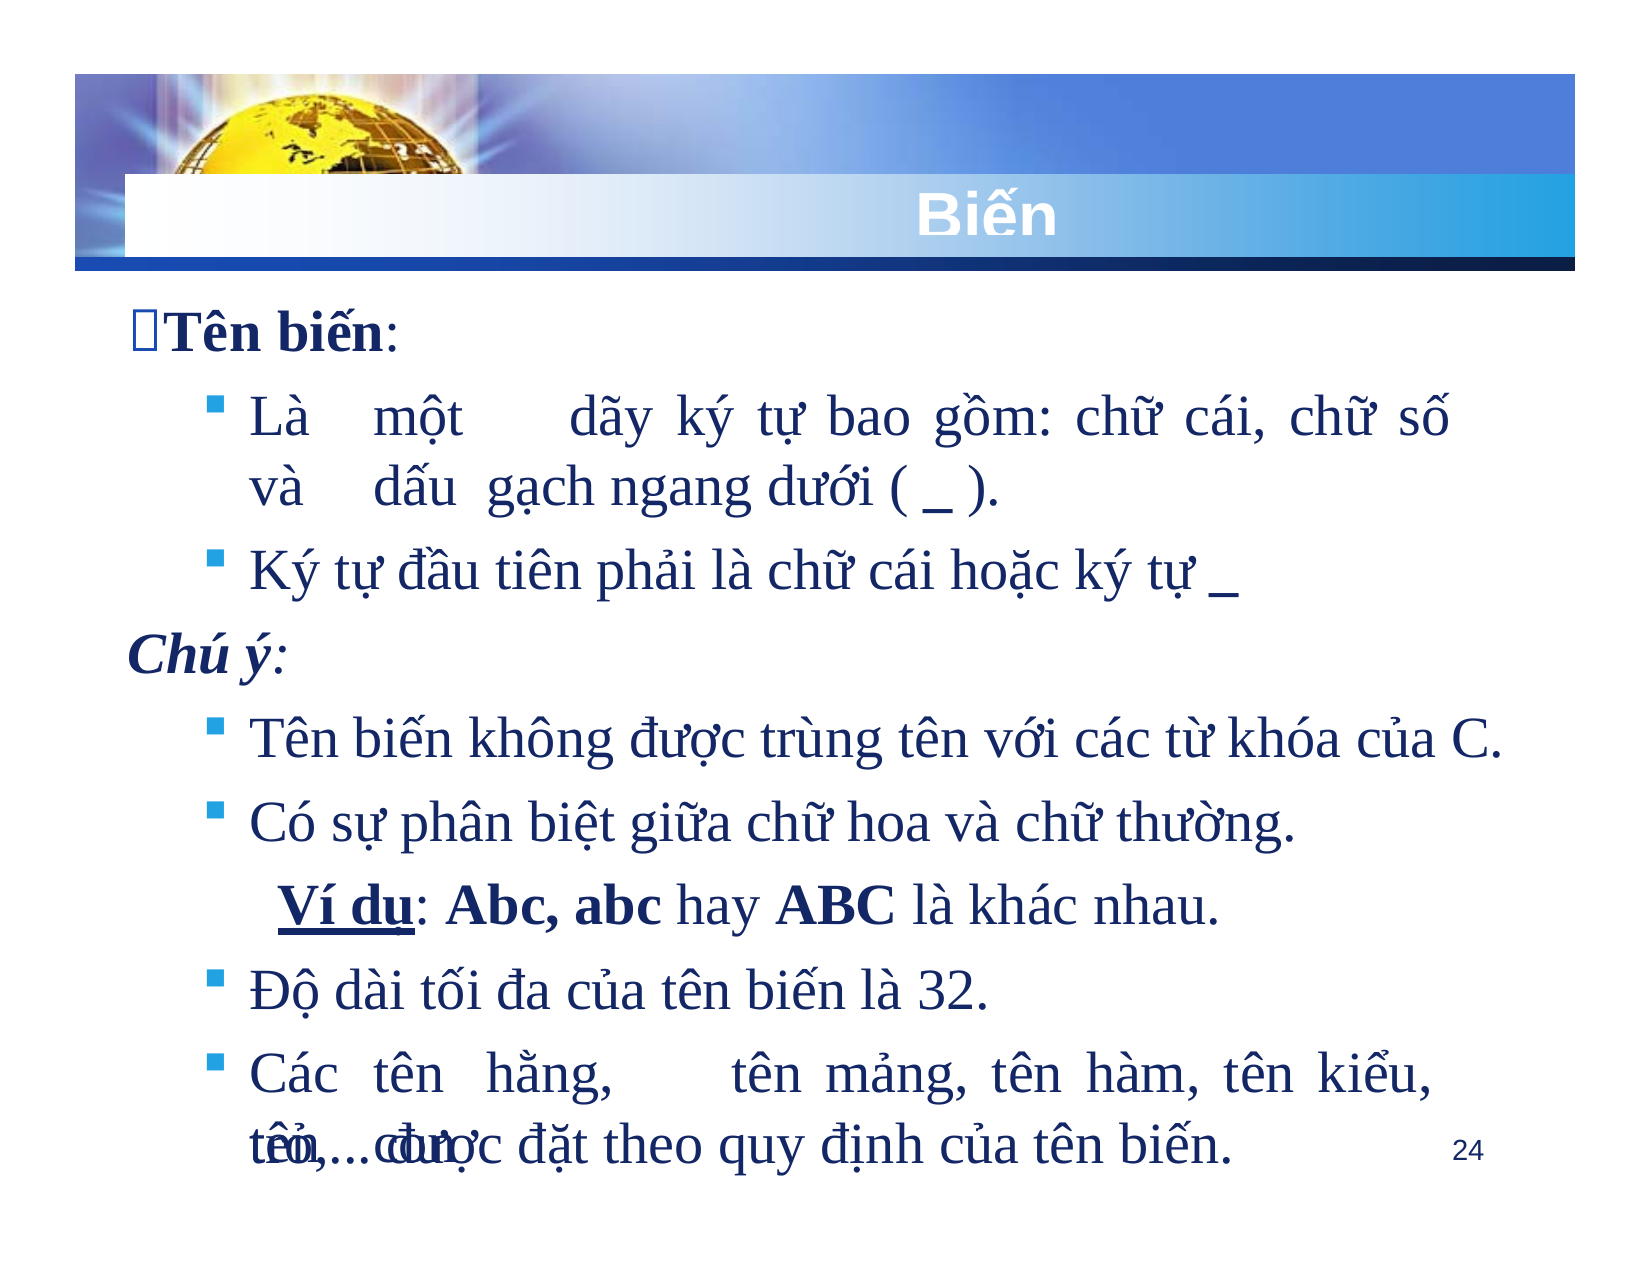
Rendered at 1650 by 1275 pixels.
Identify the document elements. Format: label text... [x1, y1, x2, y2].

text_box Biến [913, 171, 1062, 234]
text_box 24 [1450, 1129, 1487, 1167]
text_box Tên biến: Là một dãy ký tự bao gồm: chữ cái, chữ số và dấu gạch ngang dưới ( _ ). Ký tự đầu tiên phải là chữ cái hoặc ký tự _ Chú ý: Tên biến không được trùng tên với các từ khóa của C. Có sự phân biệt giữa chữ hoa và chữ thường. Ví dụ: Abc, abc hay ABC là khác nhau. Độ dài tối đa của tên biến là 32. Các tên hằng, tên mảng, tên hàm, tên kiểu, tên con [125, 405, 1512, 1175]
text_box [74, 235, 1576, 397]
text_box trỏ,... được đặt theo quy định của tên biến. [247, 1102, 1238, 1175]
picture [75, 74, 1575, 235]
